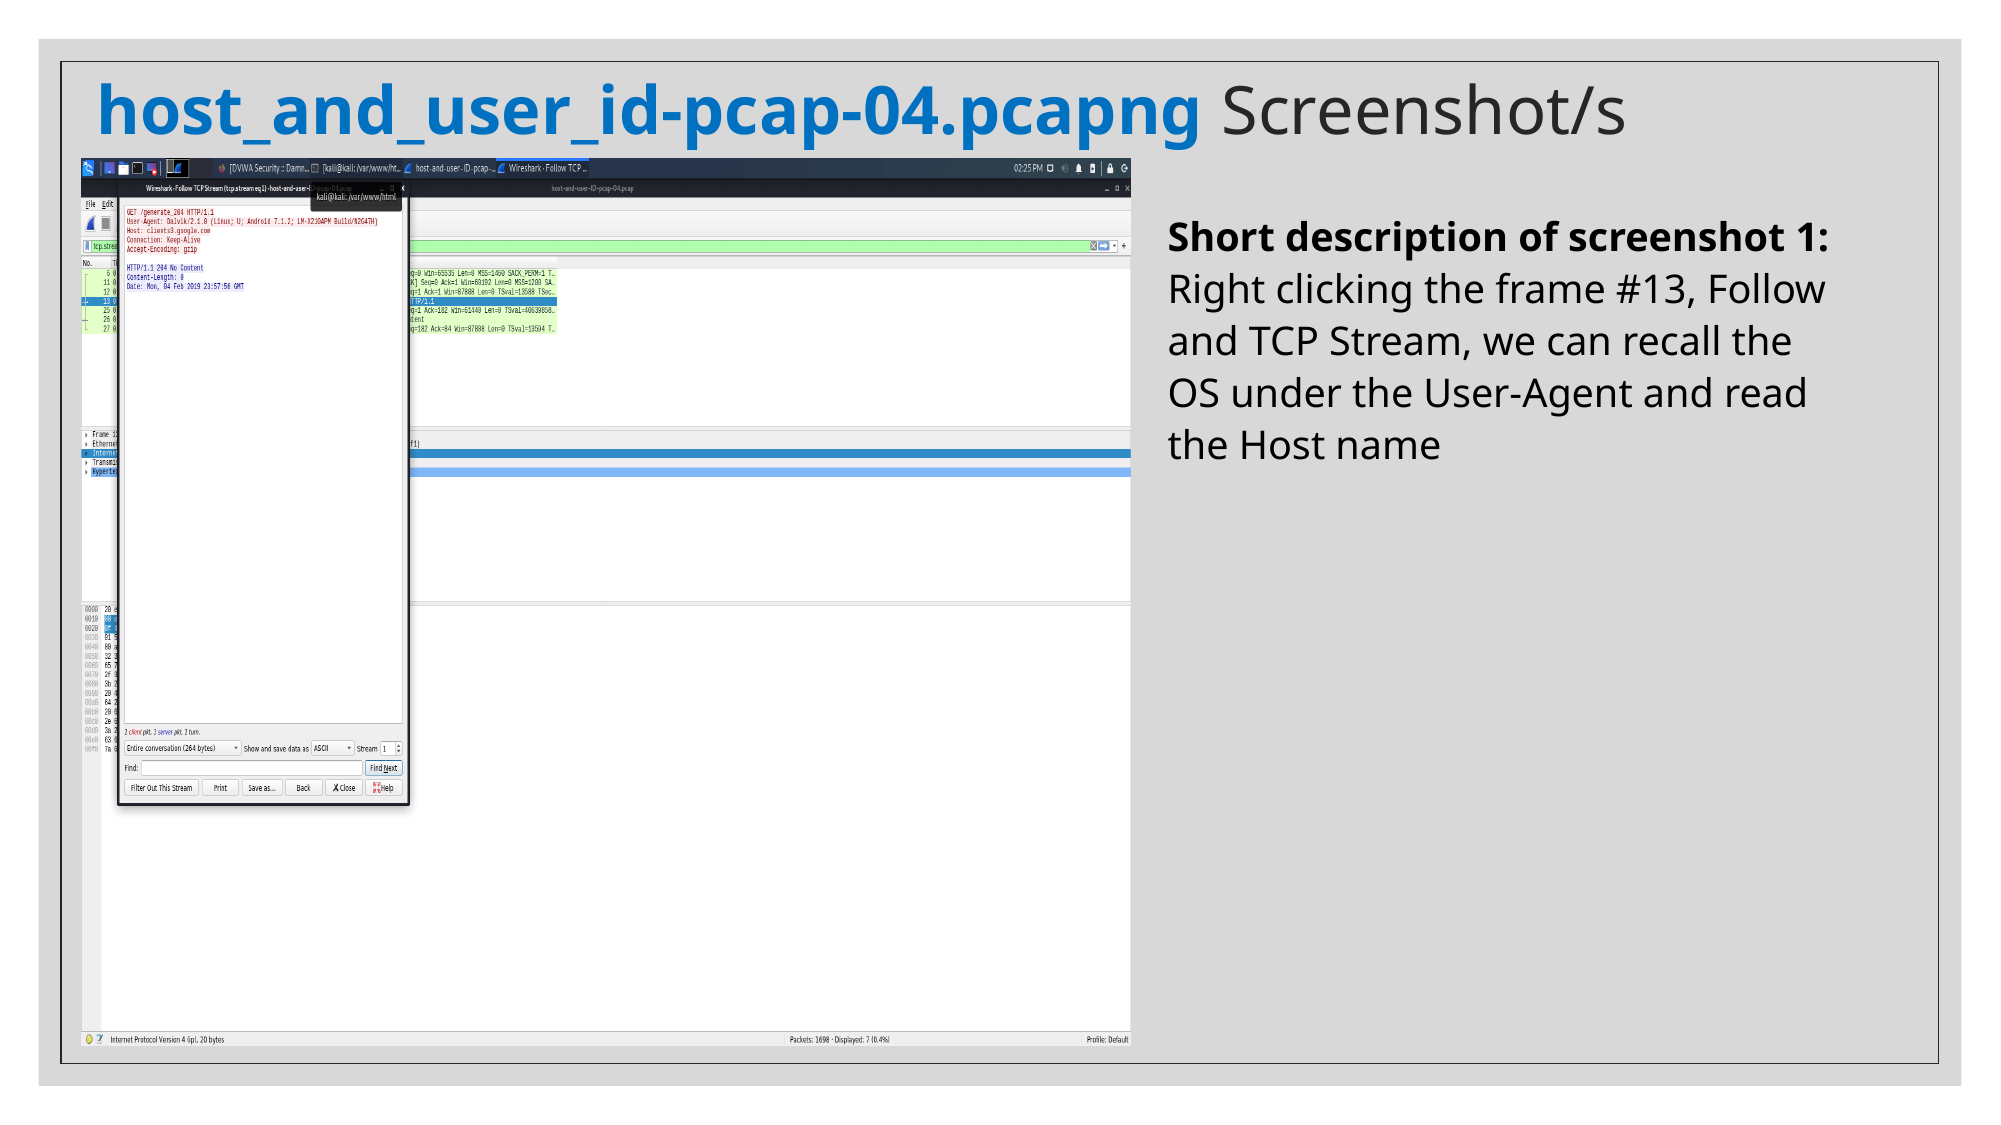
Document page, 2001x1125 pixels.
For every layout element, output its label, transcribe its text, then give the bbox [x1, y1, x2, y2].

picture [81, 158, 1131, 1046]
title host_and_user_id-pcap-04.pcapng Screenshot/s [81, 79, 1785, 147]
list Short description of screenshot 1: Right clicking the frame #13, Follow and TCP Stream, we can recall the OS under the User-Agent and read the Host name [1152, 199, 1861, 563]
